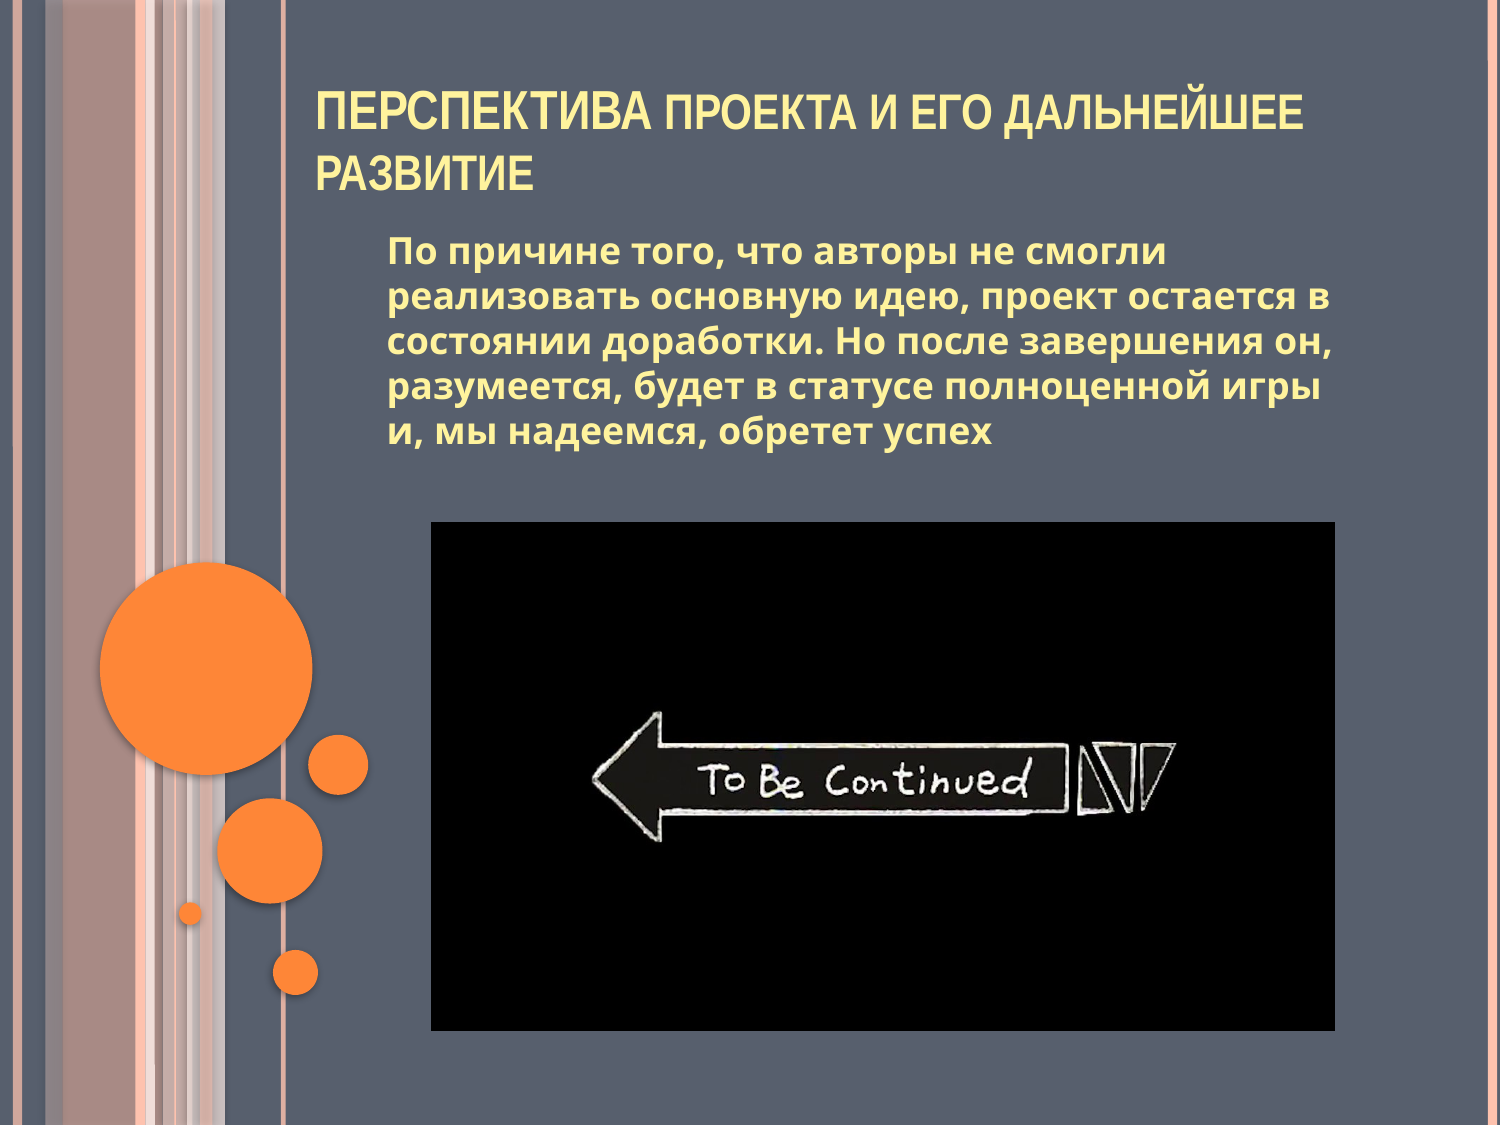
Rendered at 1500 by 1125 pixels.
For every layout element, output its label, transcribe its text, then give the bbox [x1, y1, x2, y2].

picture [430, 521, 1336, 1031]
title Перспектива проекта и его дальнейшее развитие [301, 66, 1459, 209]
list По причине того, что авторы не смогли реализовать основную идею, проект остается в состоянии доработки. Но после завершения он, разумеется, будет в статусе полноценной игры и, мы надеемся, обретет успех [371, 219, 1385, 1106]
